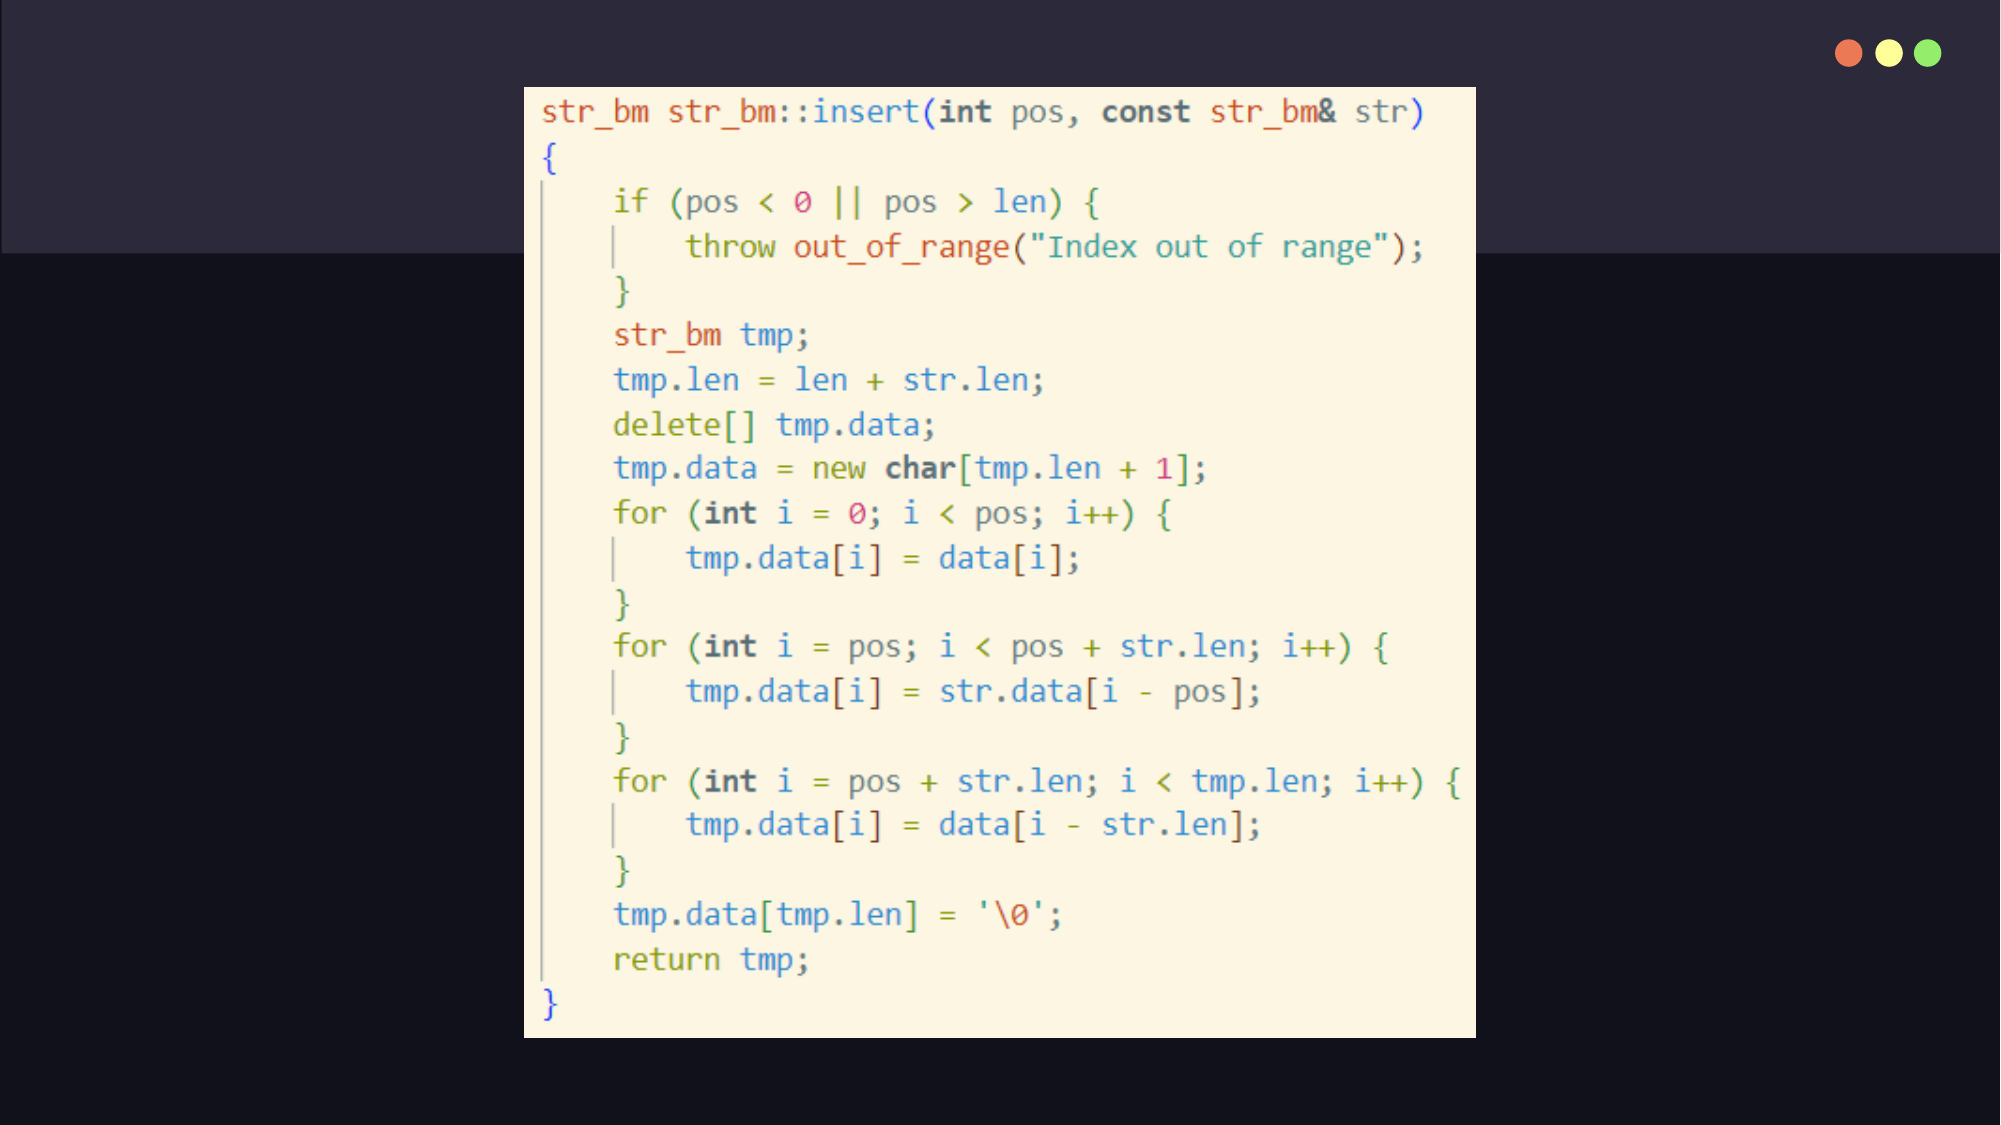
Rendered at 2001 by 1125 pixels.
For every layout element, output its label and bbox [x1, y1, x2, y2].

picture [524, 87, 1476, 1038]
